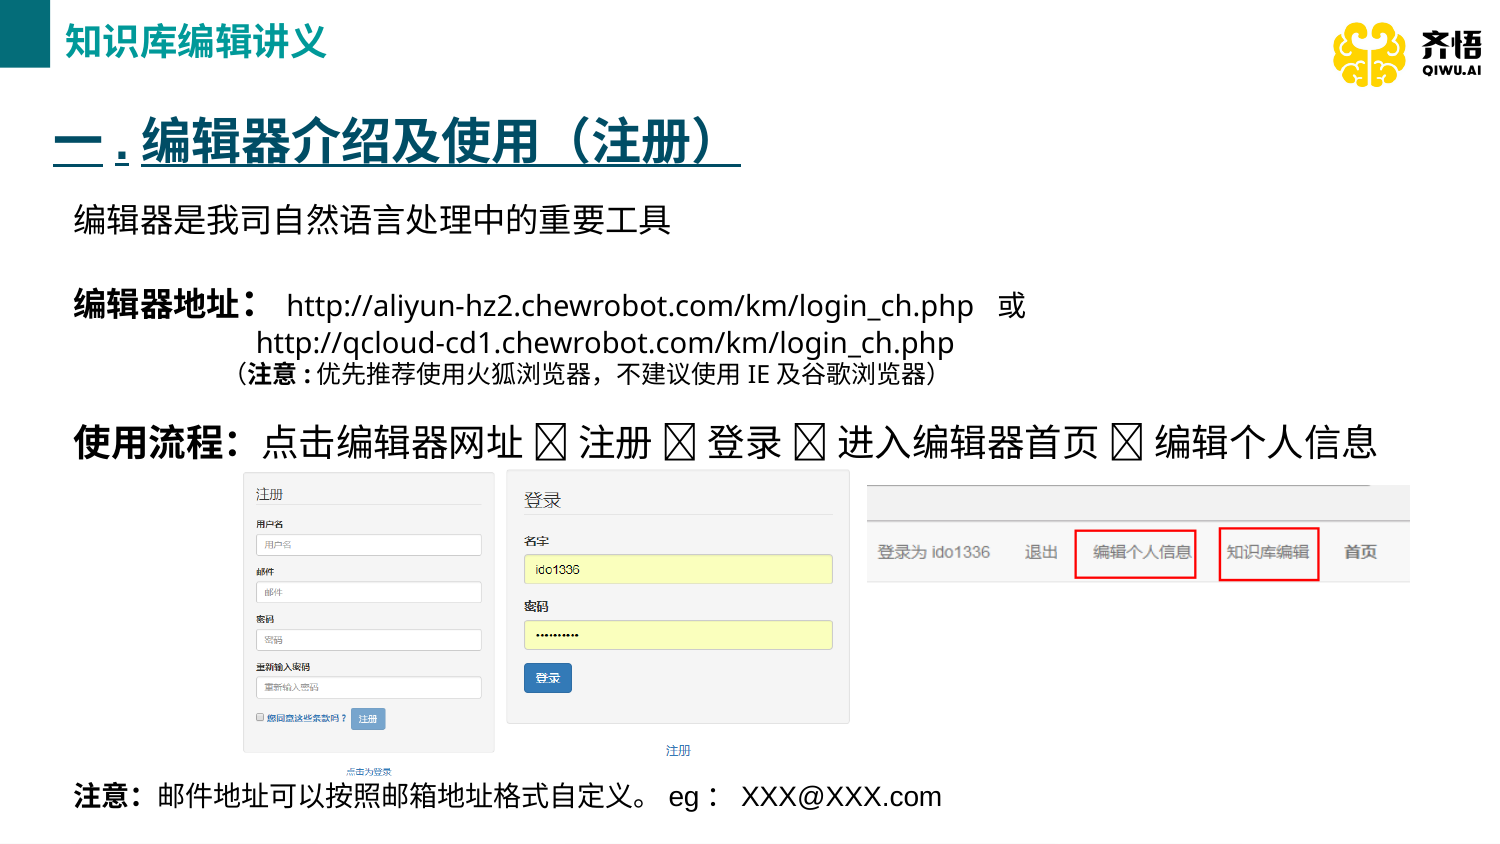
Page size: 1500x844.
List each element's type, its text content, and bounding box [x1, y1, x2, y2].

text_box 知识库编辑讲义 [50, 10, 343, 71]
text_box 编辑器是我司自然语言处理中的重要工具 编辑器地址：http://aliyun-hz2.chewrobot.com/km/login_ch.php 或 http://qcloud-cd1.chewrobot.com/km/login_ch.php （注意:优先推荐使用火狐浏览器，不建议使用IE及谷歌浏览器） 使用流程：点击编辑器网址  注册  登录  进入编辑器首页  编辑个人信息 注意：邮件地址可以按照邮箱地址格式自定义。eg：XXX@XXX.com [59, 191, 1441, 820]
picture [239, 462, 856, 779]
picture [866, 485, 1410, 701]
text_box [0, 0, 52, 70]
picture [1325, 14, 1482, 95]
text_box 一.编辑器介绍及使用（注册） [38, 102, 756, 238]
